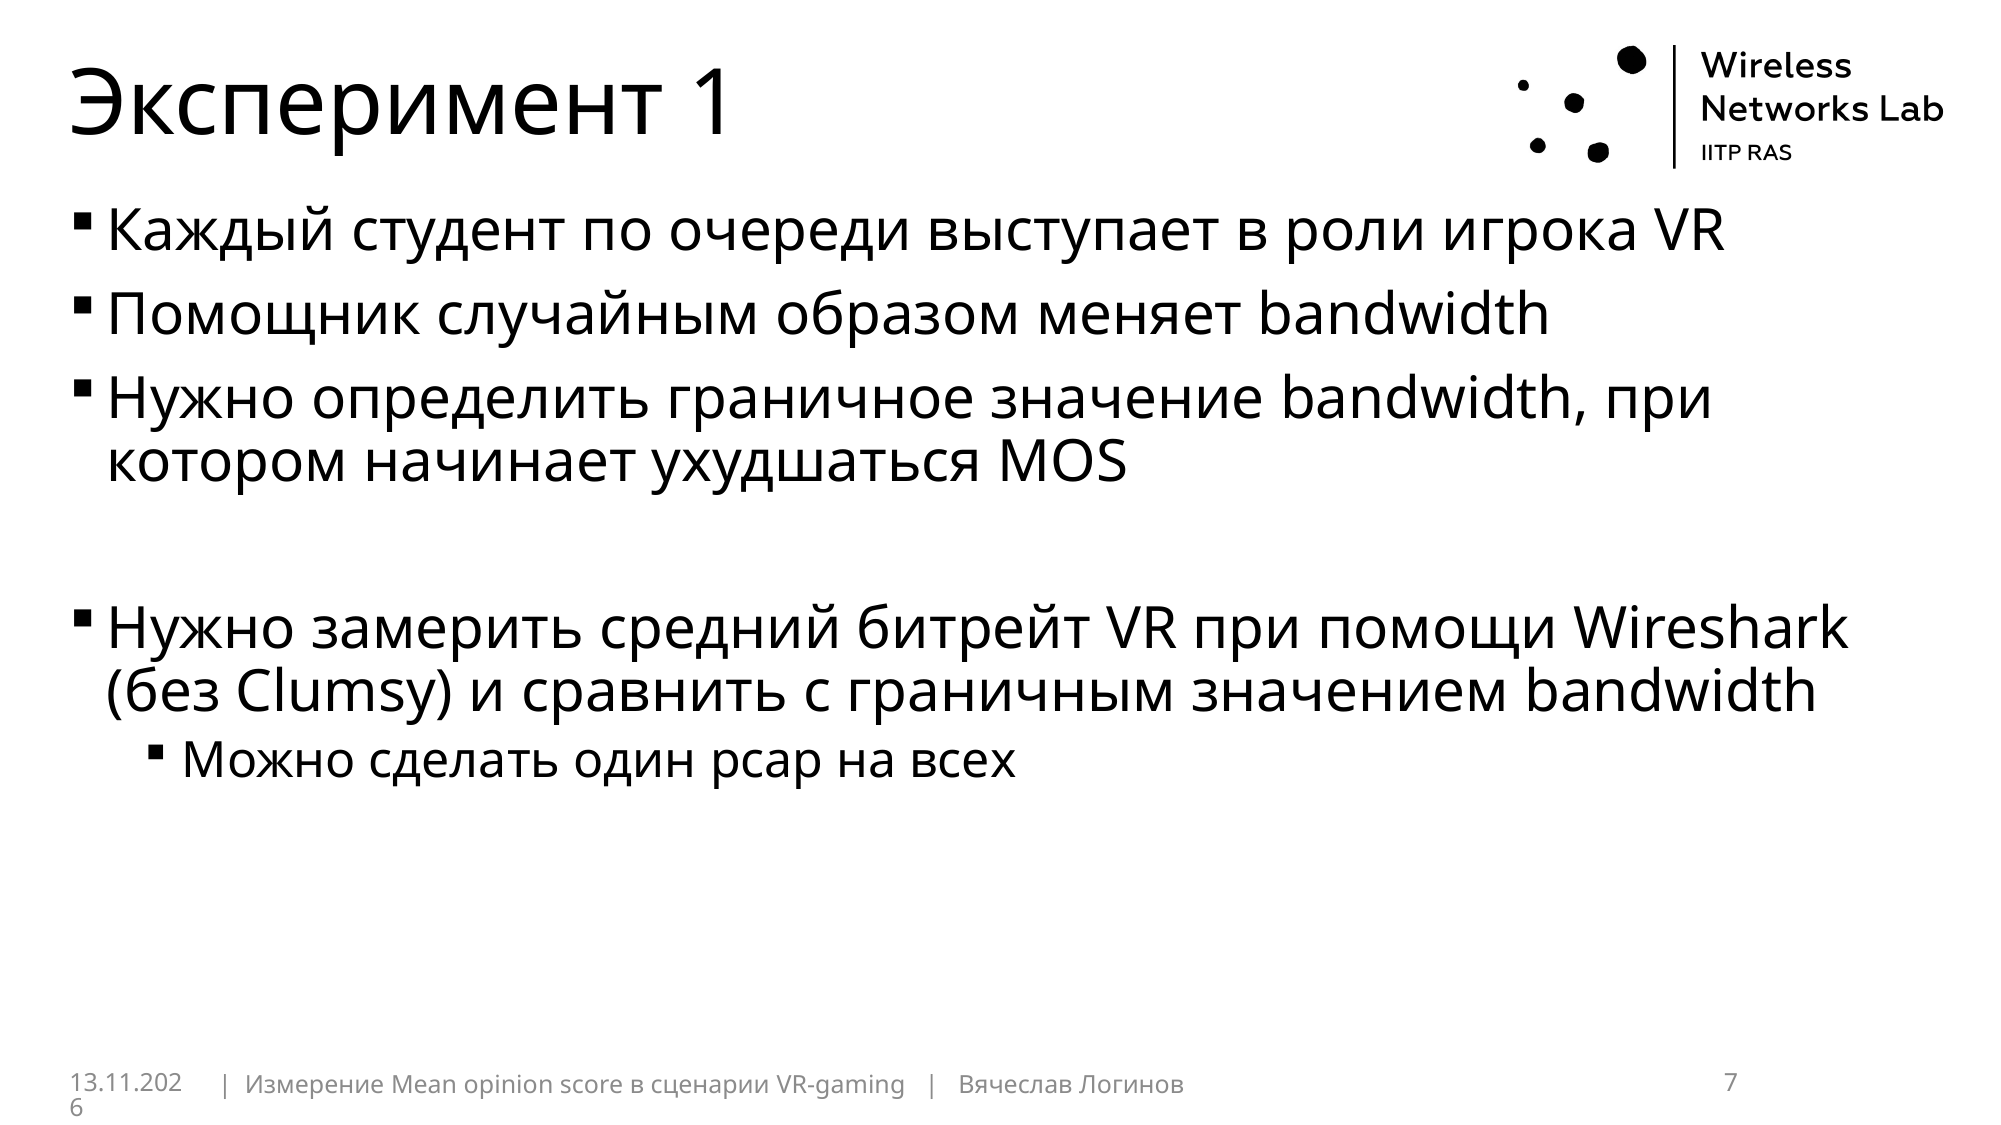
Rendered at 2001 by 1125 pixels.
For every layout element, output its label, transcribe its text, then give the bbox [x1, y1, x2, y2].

list Каждый студент по очереди выступает в роли игрока VR Помощник случайным образом меняет bandwidth Нужно определить граничное значение bandwidth, при котором начинает ухудшаться MOS Нужно замерить средний битрейт VR при помощи Wireshark (без Clumsy) и сравнить с граничным значением bandwidth Можно сделать один pcap на всех [54, 193, 1945, 1051]
picture [1512, 31, 1966, 178]
footer | Измерение Mean opinion score в сценарии VR-gaming | Вячеслав Логинов [203, 1064, 1698, 1103]
slide_number 7 [1708, 1064, 1945, 1103]
title Эксперимент 1 [54, 31, 1474, 178]
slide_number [54, 1064, 203, 1103]
